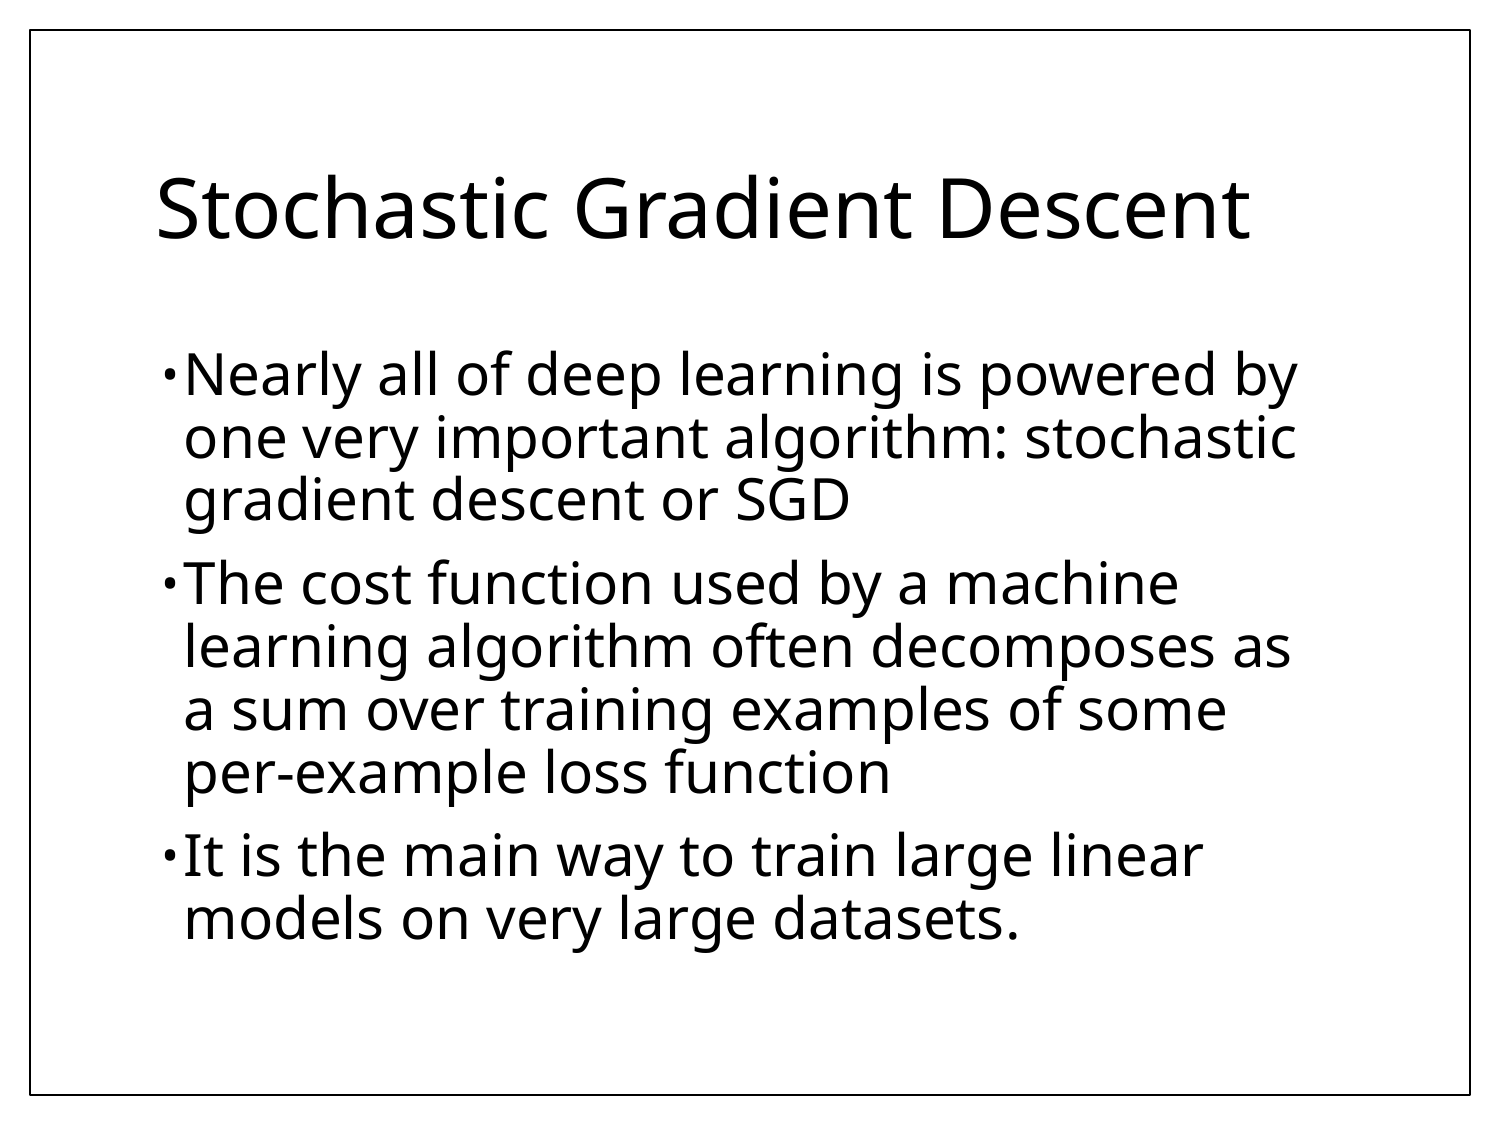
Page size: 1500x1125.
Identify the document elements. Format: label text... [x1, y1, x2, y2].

title Stochastic Gradient Descent [140, 99, 1356, 323]
list Nearly all of deep learning is powered by one very important algorithm: stochastic gradient descent or SGD The cost function used by a machine learning algorithm often decomposes as a sum over training examples of some per-example loss function It is the main way to train large linear models on very large datasets. [140, 337, 1356, 1000]
